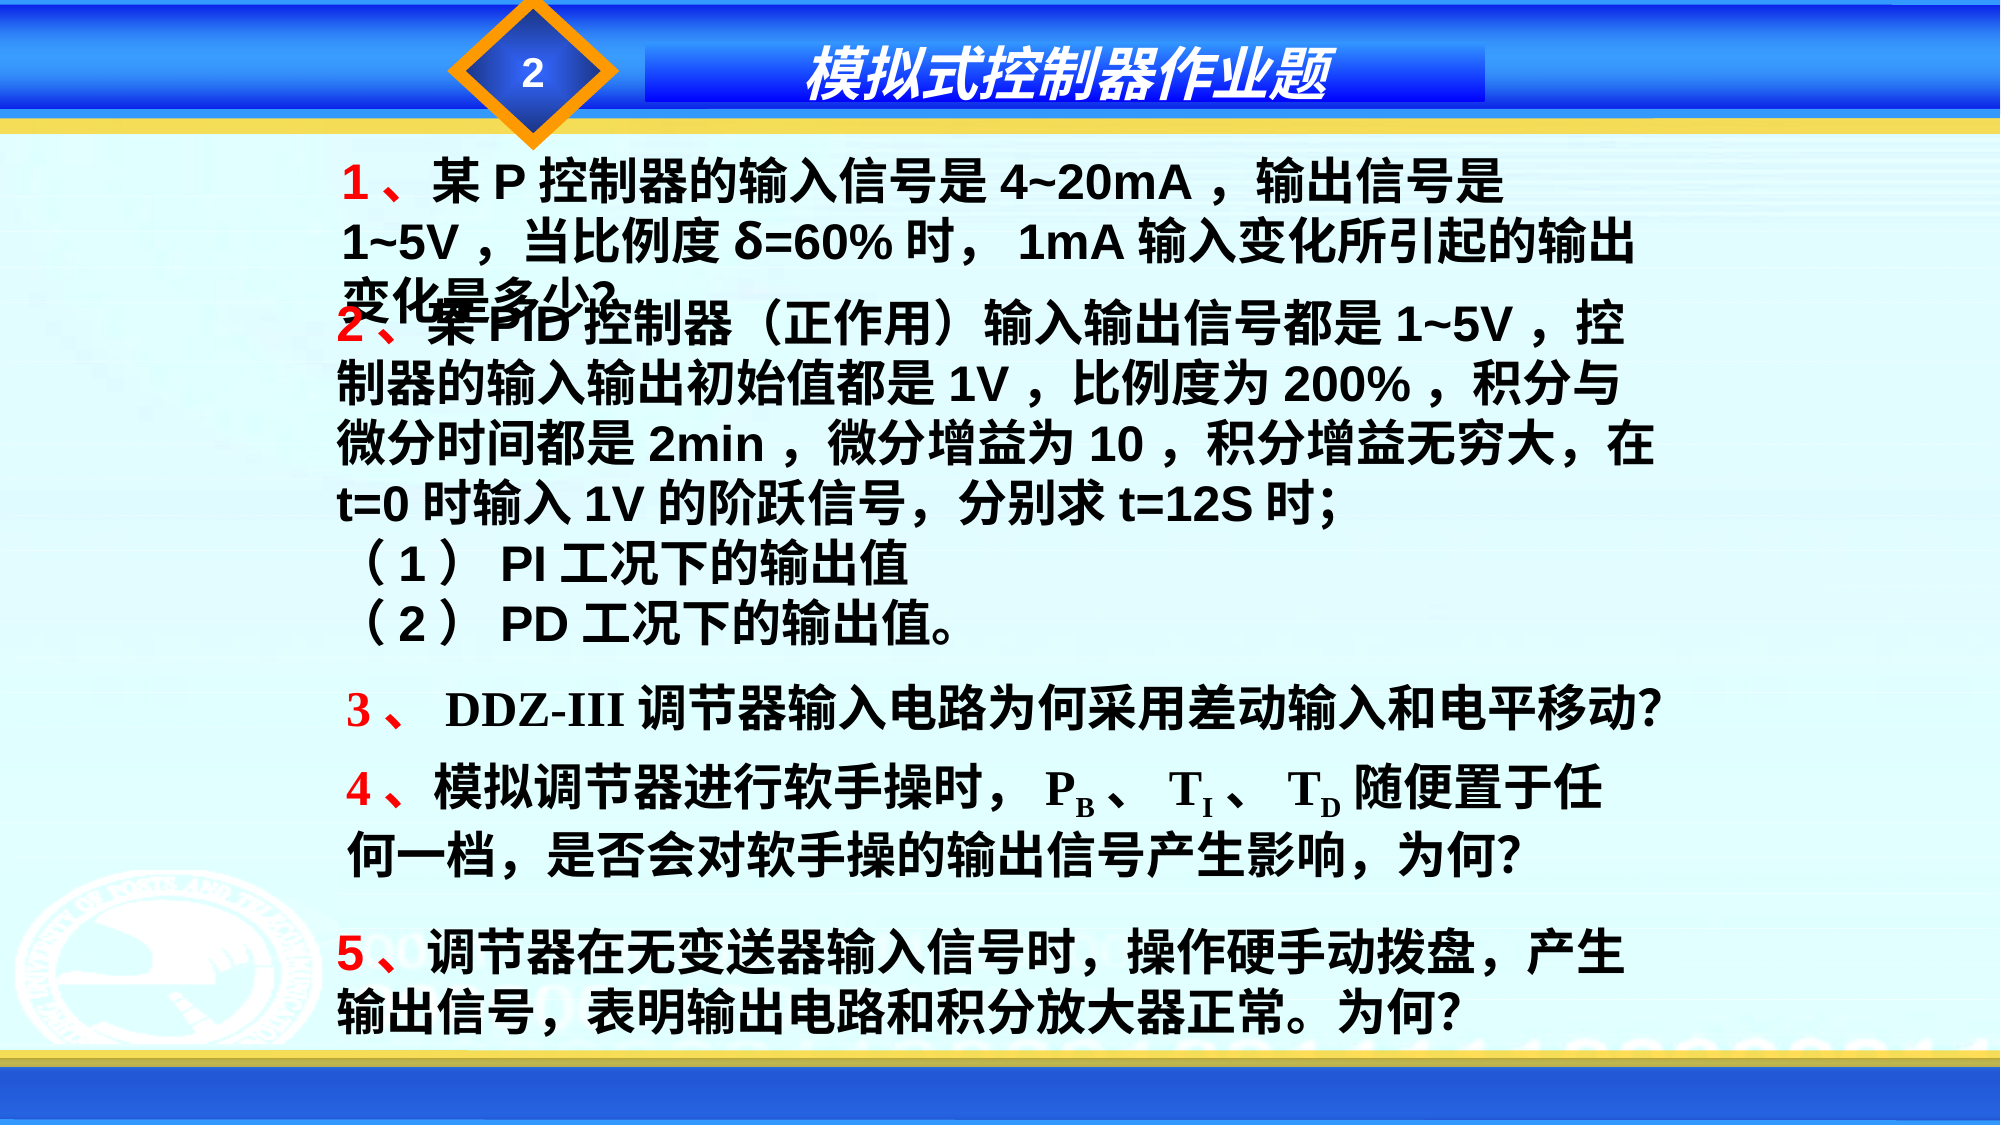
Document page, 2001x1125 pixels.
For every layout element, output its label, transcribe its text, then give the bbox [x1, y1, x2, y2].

picture [0, 1067, 2000, 1120]
text_box 5、调节器在无变送器输入信号时，操作硬手动拨盘，产生输出信号，表明输出电路和积分放大器正常。为何？ [321, 913, 1645, 1048]
text_box 2 [456, 0, 611, 141]
picture [540, 0, 2001, 116]
text_box 2、某PID控制器（正作用）输入输出信号都是1~5V，控制器的输入输出初始值都是1V，比例度为200%，积分与微分时间都是2min，微分增益为10，积分增益无穷大，在t=0时输入1V的阶跃信号，分别求t=12S时； （1）PI工况下的输出值 （2）PD工况下的输出值。 [321, 283, 1681, 659]
text_box 1、某P控制器的输入信号是4~20mA，输出信号是1~5V，当比例度δ=60%时，1mA输入变化所引起的输出变化是多少？ [326, 141, 1686, 337]
text_box 4、模拟调节器进行软手操时，PB、TI、TD随便置于任何一档，是否会对软手操的输出信号产生影响，为何？ [331, 747, 1619, 891]
picture [0, 5, 526, 109]
text_box 模拟式控制器作业题 [645, 42, 1485, 102]
text_box 3、DDZ-III调节器输入电路为何采用差动输入和电平移动？ [331, 669, 1714, 745]
